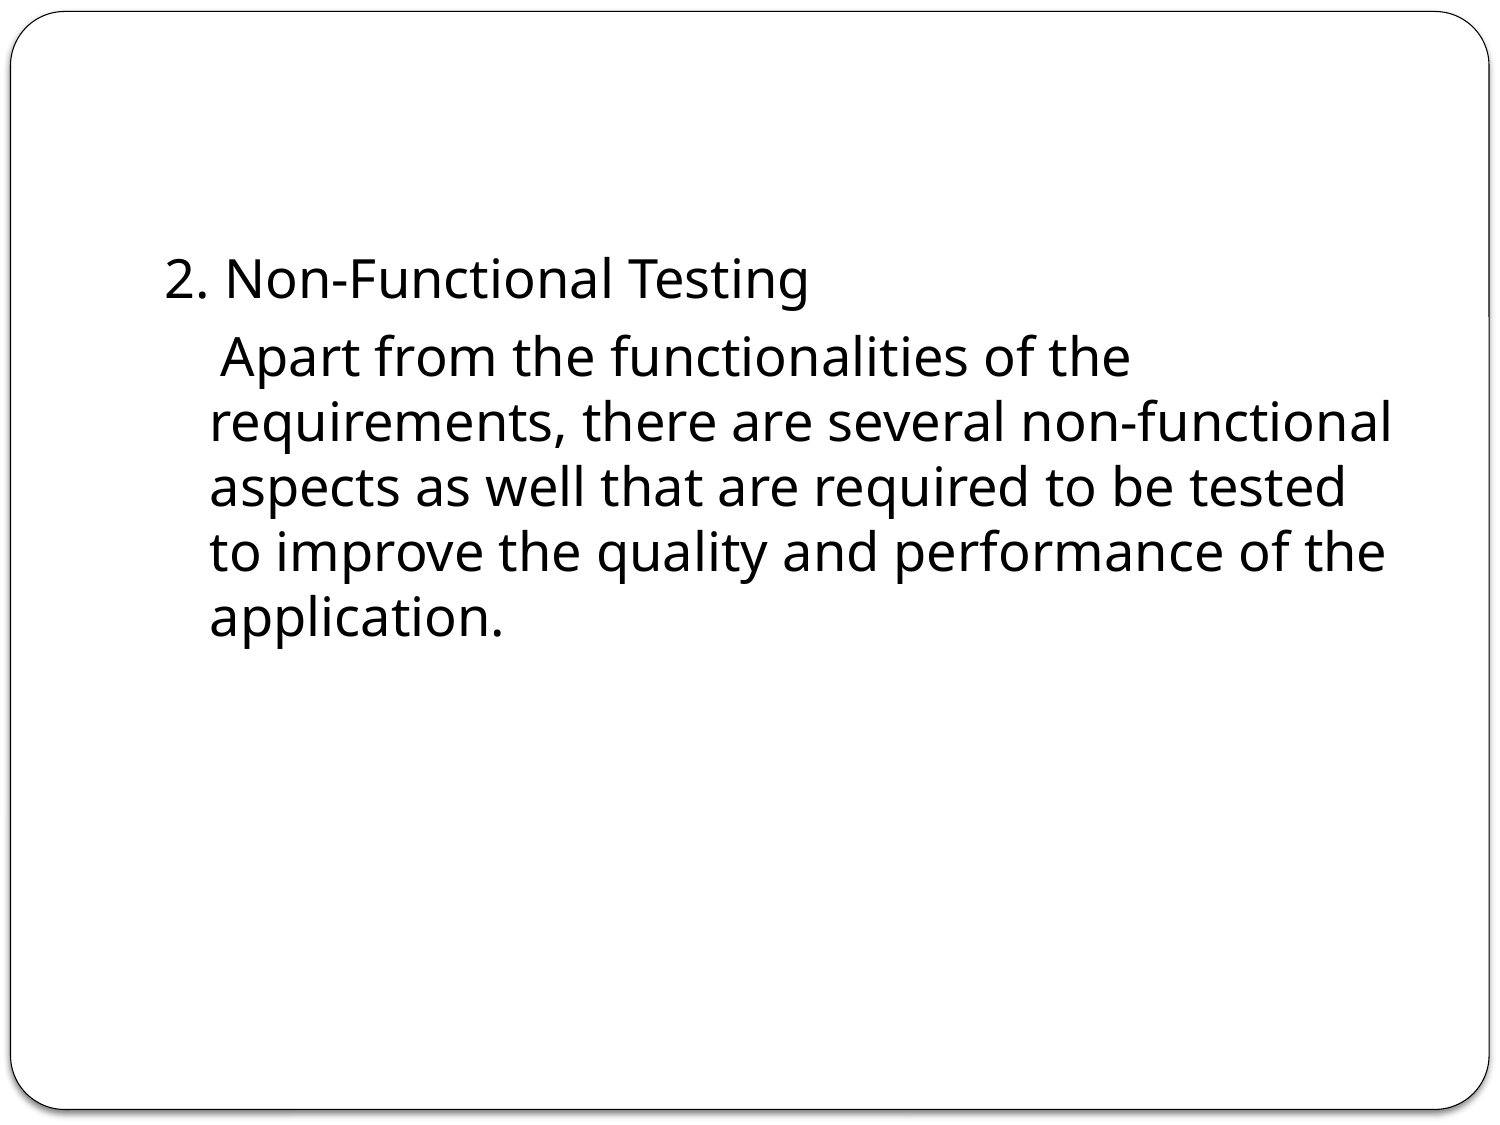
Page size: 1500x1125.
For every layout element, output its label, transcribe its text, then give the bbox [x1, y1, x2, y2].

list 2. Non-Functional Testing Apart from the functionalities of the requirements, there are several non-functional aspects as well that are required to be tested to improve the quality and performance of the application. [150, 237, 1425, 988]
